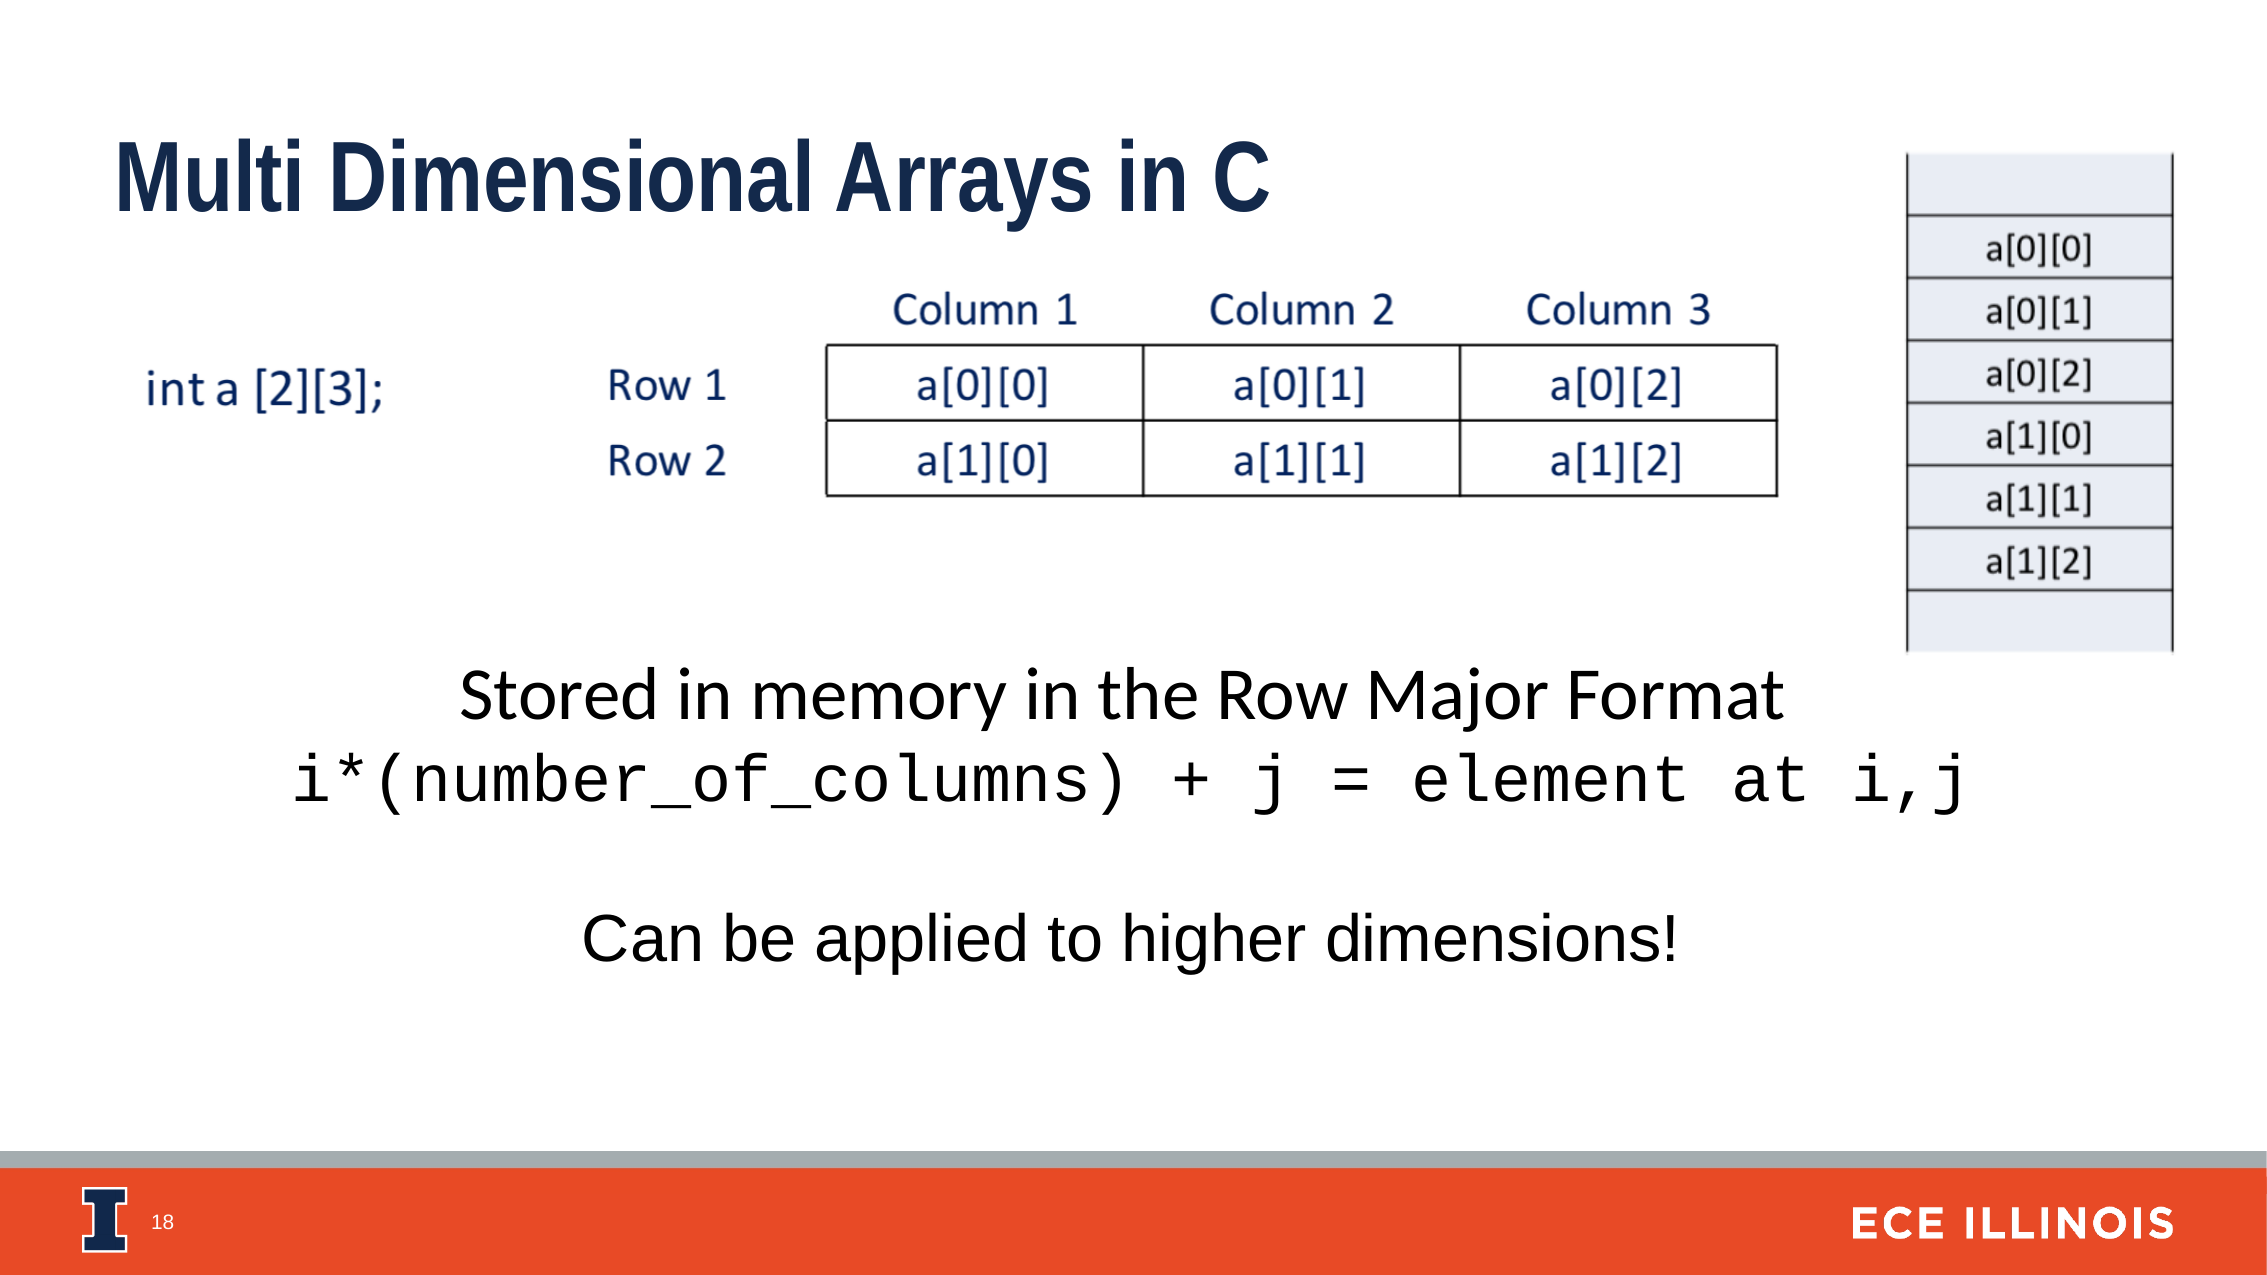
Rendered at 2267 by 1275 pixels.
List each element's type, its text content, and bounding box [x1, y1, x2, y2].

picture [0, 1151, 2267, 1258]
picture [135, 248, 1803, 554]
slide_number 18 [136, 1187, 224, 1256]
list Multi Dimensional Arrays in C [100, 104, 2173, 224]
picture [1853, 1206, 2173, 1239]
picture [1873, 132, 2203, 671]
text_box Stored in memory in the Row Major Format i*(number_of_columns) + j = element at i,j Can be applied to higher dimensions! [136, 637, 2127, 983]
